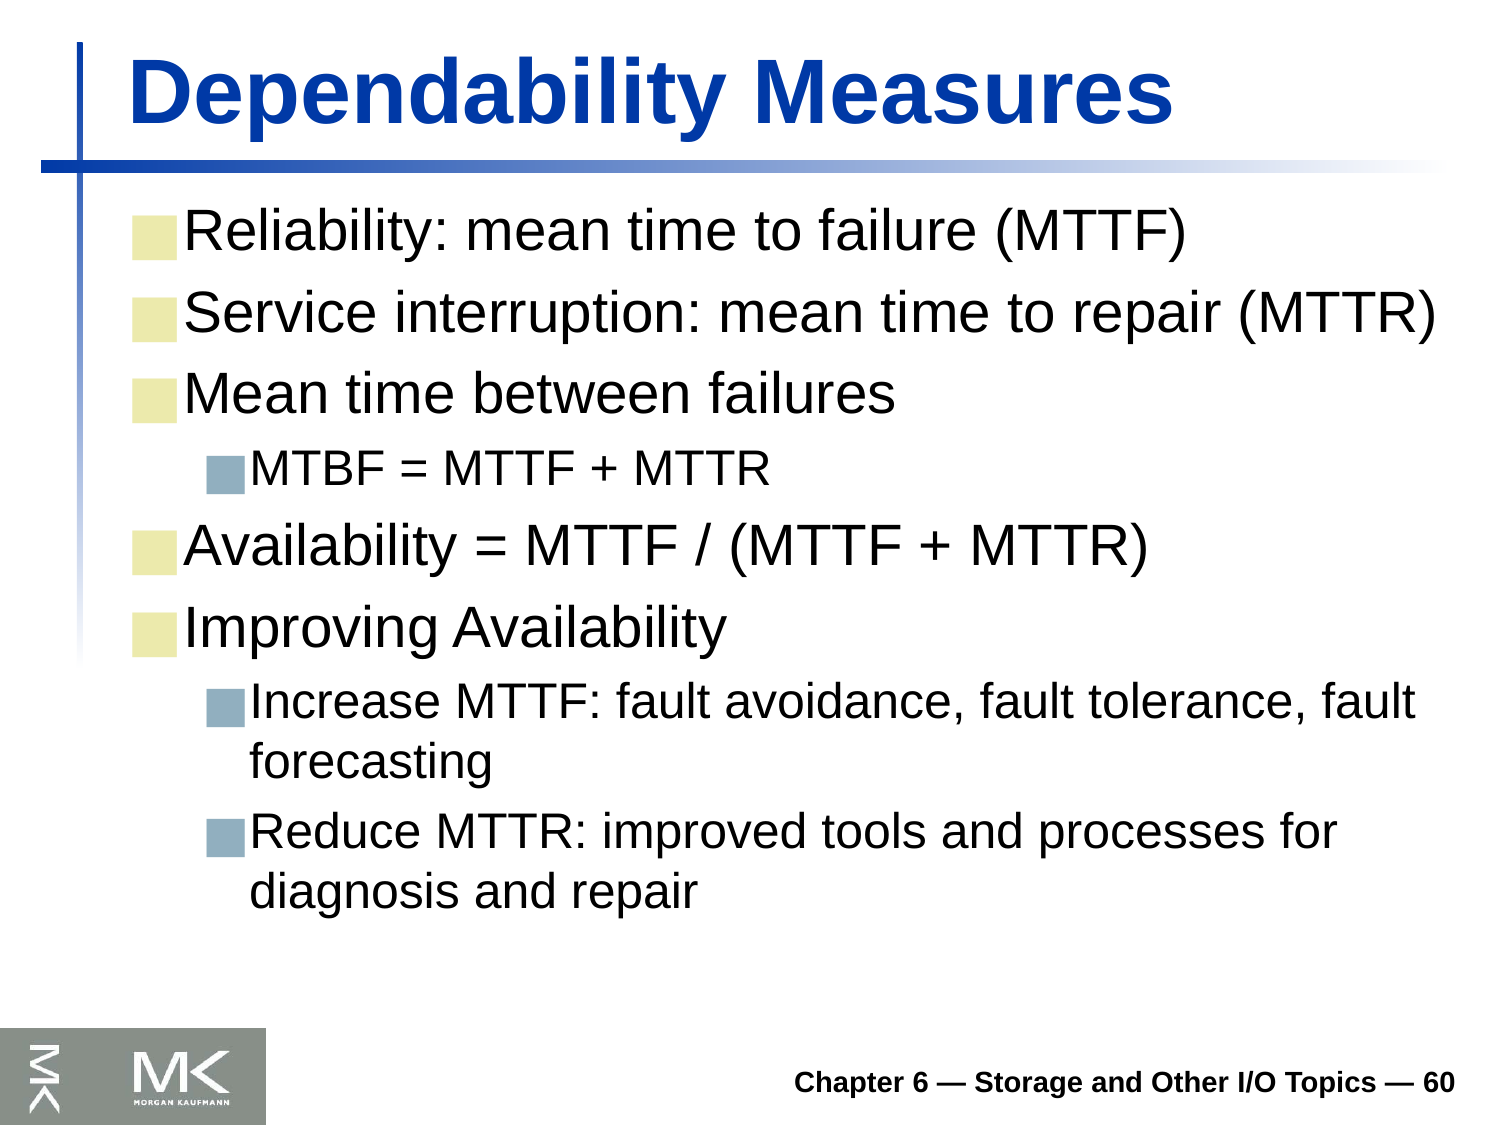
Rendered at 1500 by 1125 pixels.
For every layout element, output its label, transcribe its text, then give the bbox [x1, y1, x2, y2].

list Reliability: mean time to failure (MTTF) Service interruption: mean time to repair (MTTR) Mean time between failures MTBF = MTTF + MTTR Availability = MTTF / (MTTF + MTTR) Improving Availability Increase MTTF: fault avoidance, fault tolerance, fault forecasting Reduce MTTR: improved tools and processes for diagnosis and repair [112, 184, 1469, 1024]
picture [0, 1028, 266, 1125]
title Dependability Measures [112, 0, 1468, 149]
text_box Chapter 6 — Storage and Other I/O Topics — ‹#› [277, 1046, 1471, 1106]
